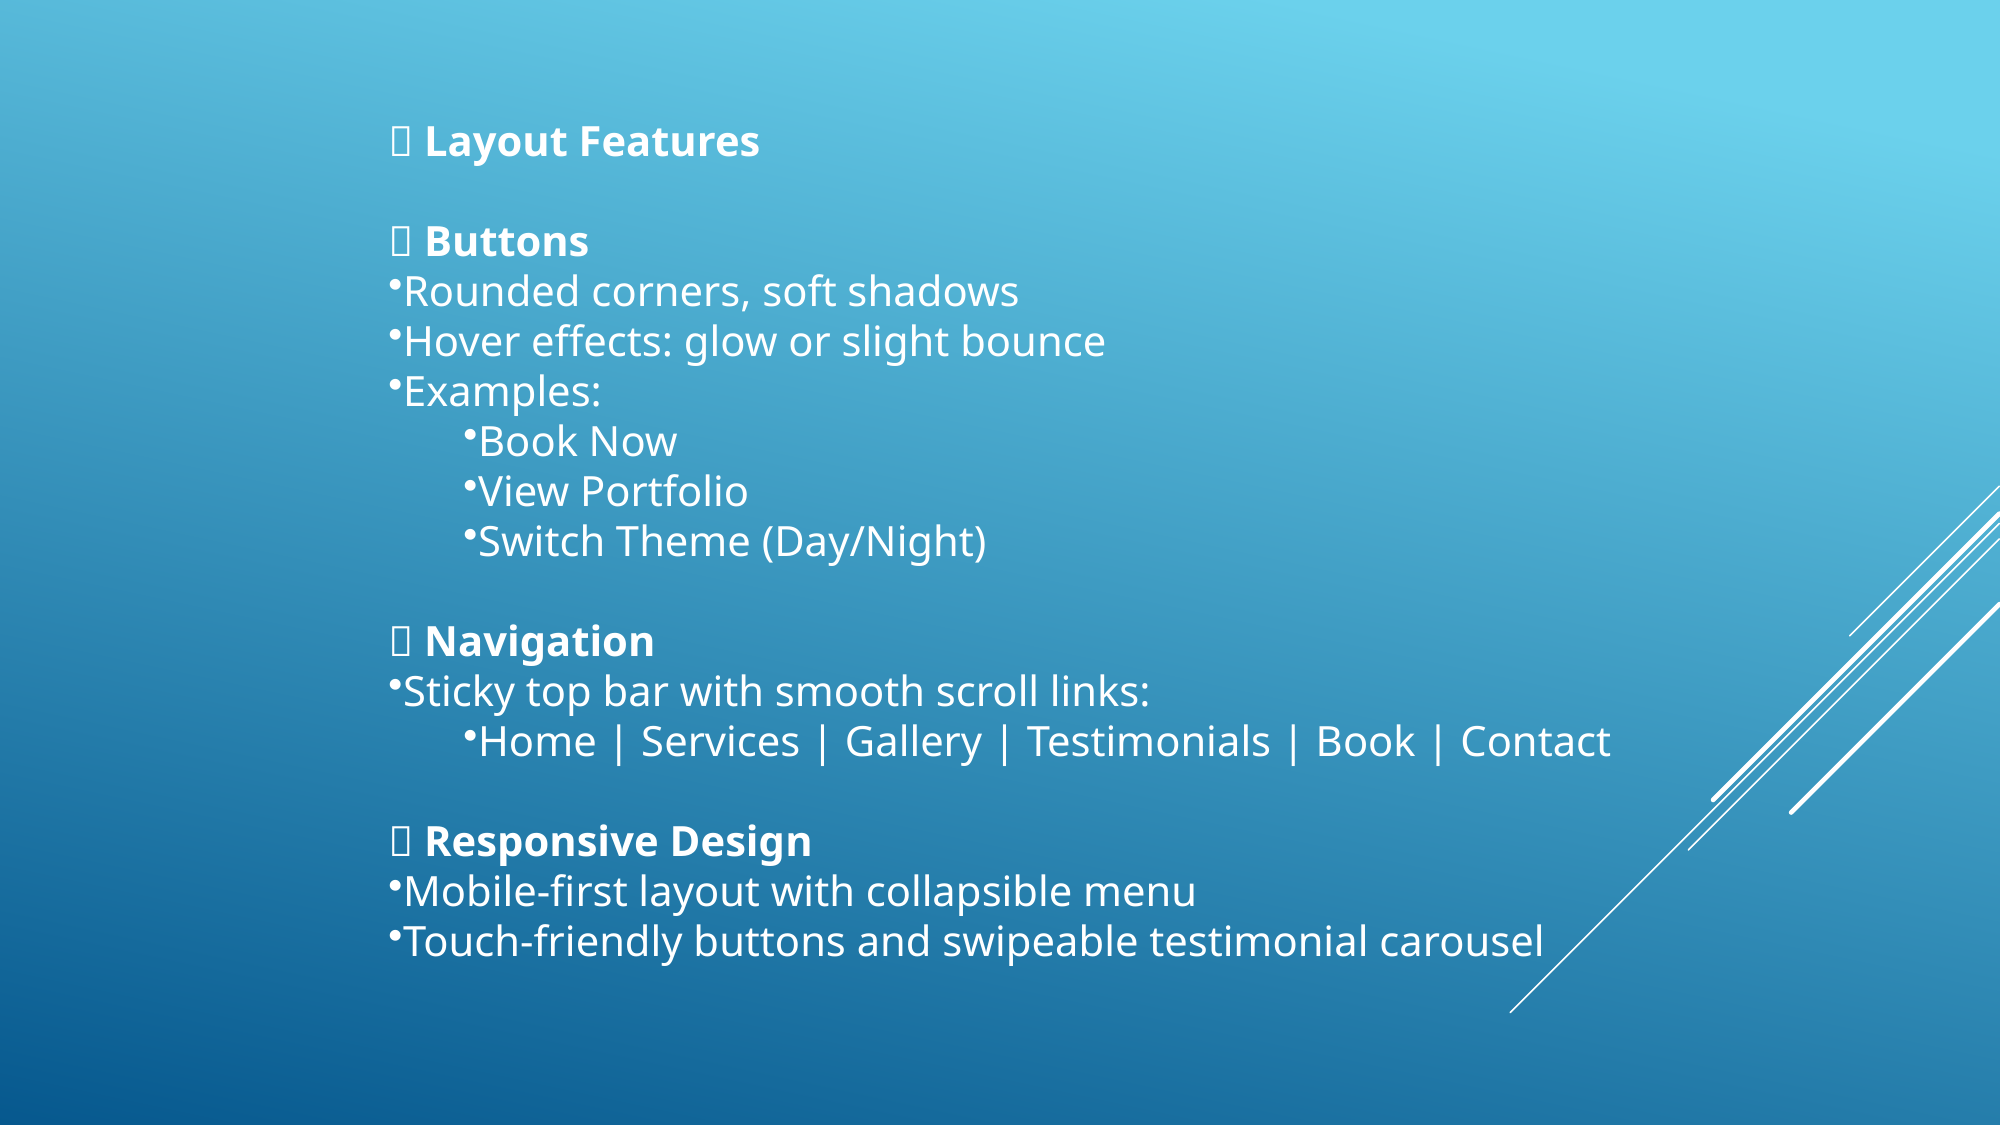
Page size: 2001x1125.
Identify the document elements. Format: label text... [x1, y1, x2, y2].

text_box 🧩 Layout Features 🔘 Buttons Rounded corners, soft shadows Hover effects: glow or slight bounce Examples: Book Now View Portfolio Switch Theme (Day/Night) 🧭 Navigation Sticky top bar with smooth scroll links: Home | Services | Gallery | Testimonials | Book | Contact 📱 Responsive Design Mobile-first layout with collapsible menu Touch-friendly buttons and swipeable testimonial carousel [373, 107, 1627, 1018]
